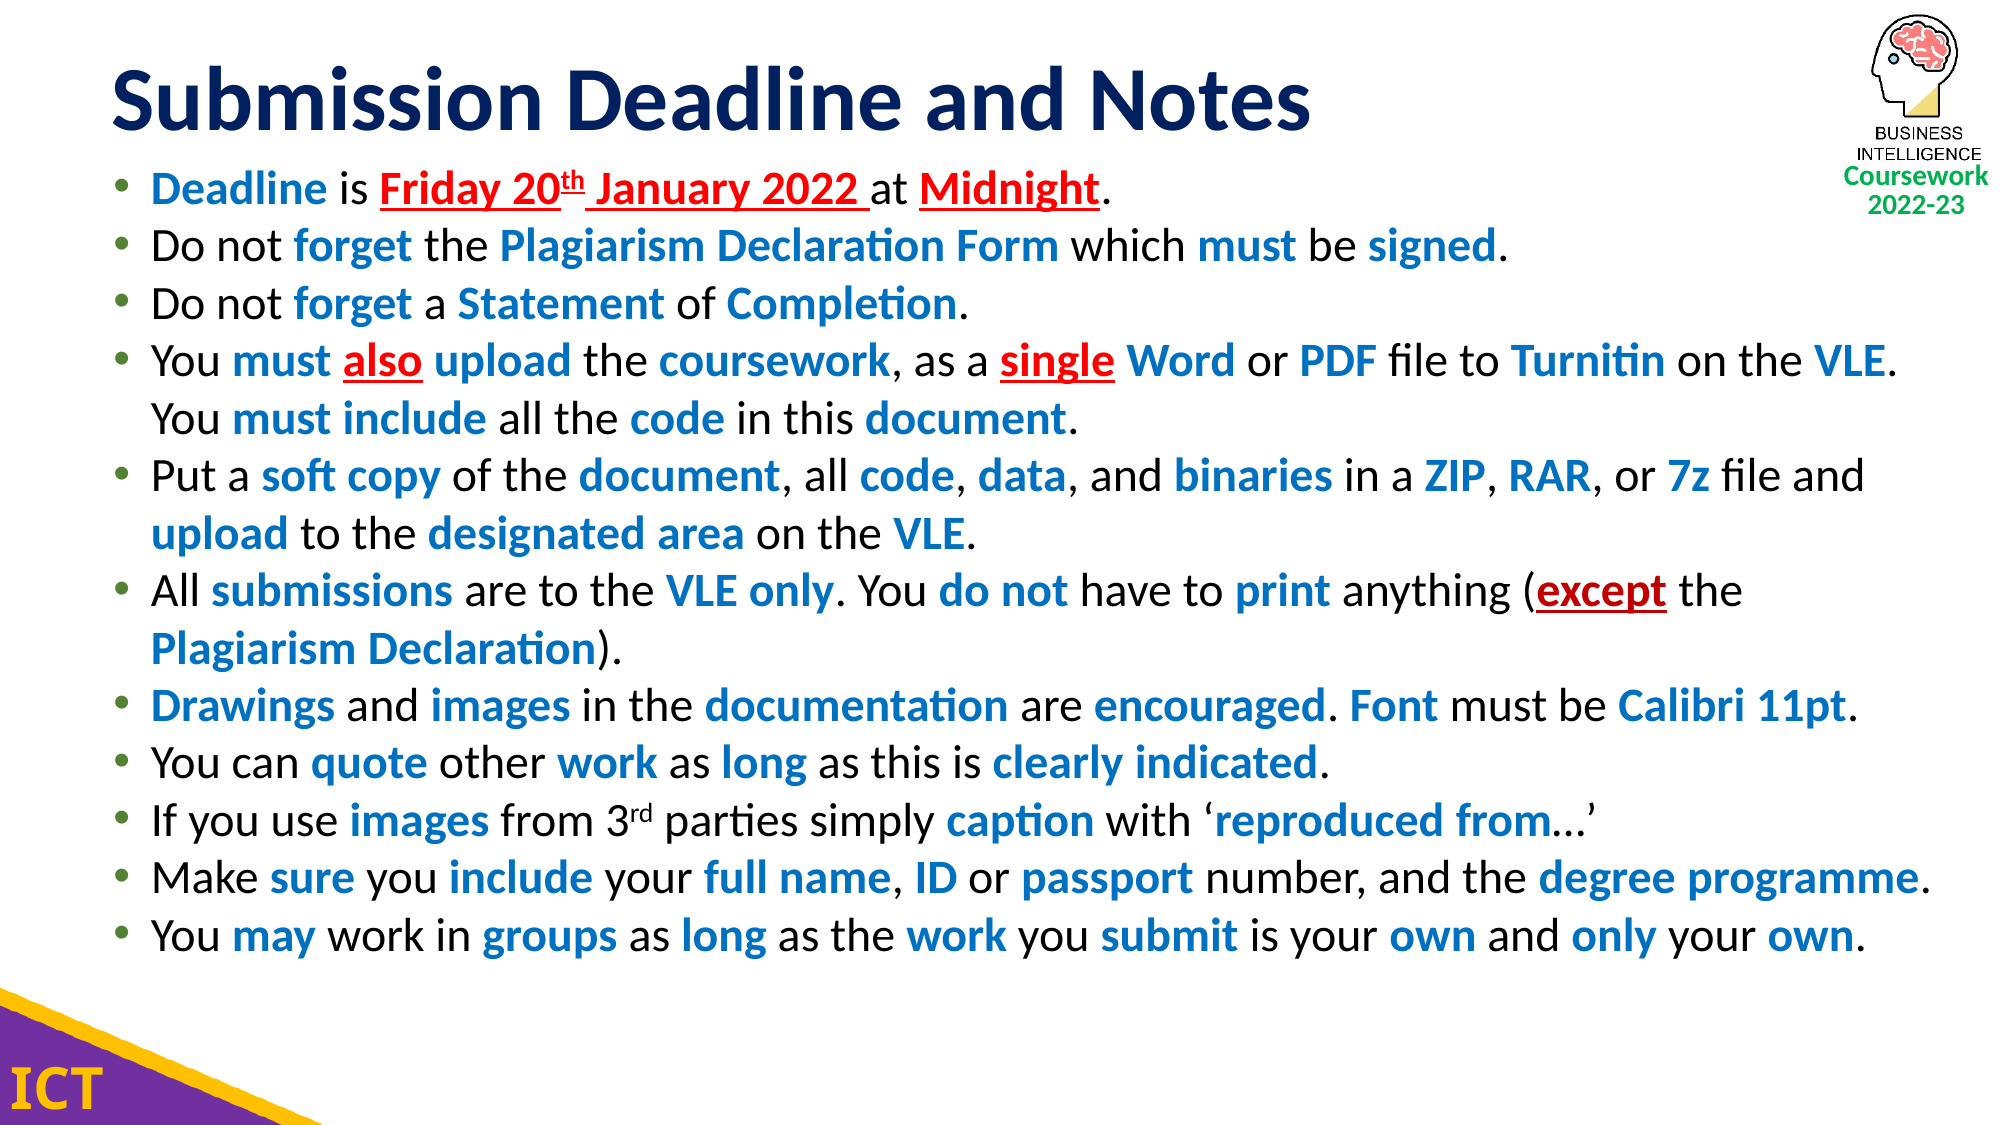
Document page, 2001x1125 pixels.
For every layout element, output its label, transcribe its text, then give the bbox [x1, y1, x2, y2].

text_box Coursework 2022-23 [1828, 154, 2000, 228]
picture [0, 963, 331, 1125]
picture [1841, 10, 1994, 170]
title Submission Deadline and Notes [96, 40, 1822, 162]
list Deadline is Friday 20th January 2022 at Midnight. Do not forget the Plagiarism Declaration Form which must be signed. Do not forget a Statement of Completion. You must also upload the coursework, as a single Word or PDF file to Turnitin on the VLE. You must include all the code in this document. Put a soft copy of the document, all code, data, and binaries in a ZIP, RAR, or 7z file and upload to the designated area on the VLE. All submissions are to the VLE only. You do not have to print anything (except the Plagiarism Declaration). Drawings and images in the documentation are encouraged. Font must be Calibri 11pt. You can quote other work as long as this is clearly indicated. If you use images from 3rd parties simply caption with ‘reproduced from…’ Make sure you include your full name, ID or passport number, and the degree programme. You may work in groups as long as the work you submit is your own and only your own. [98, 149, 1957, 1024]
